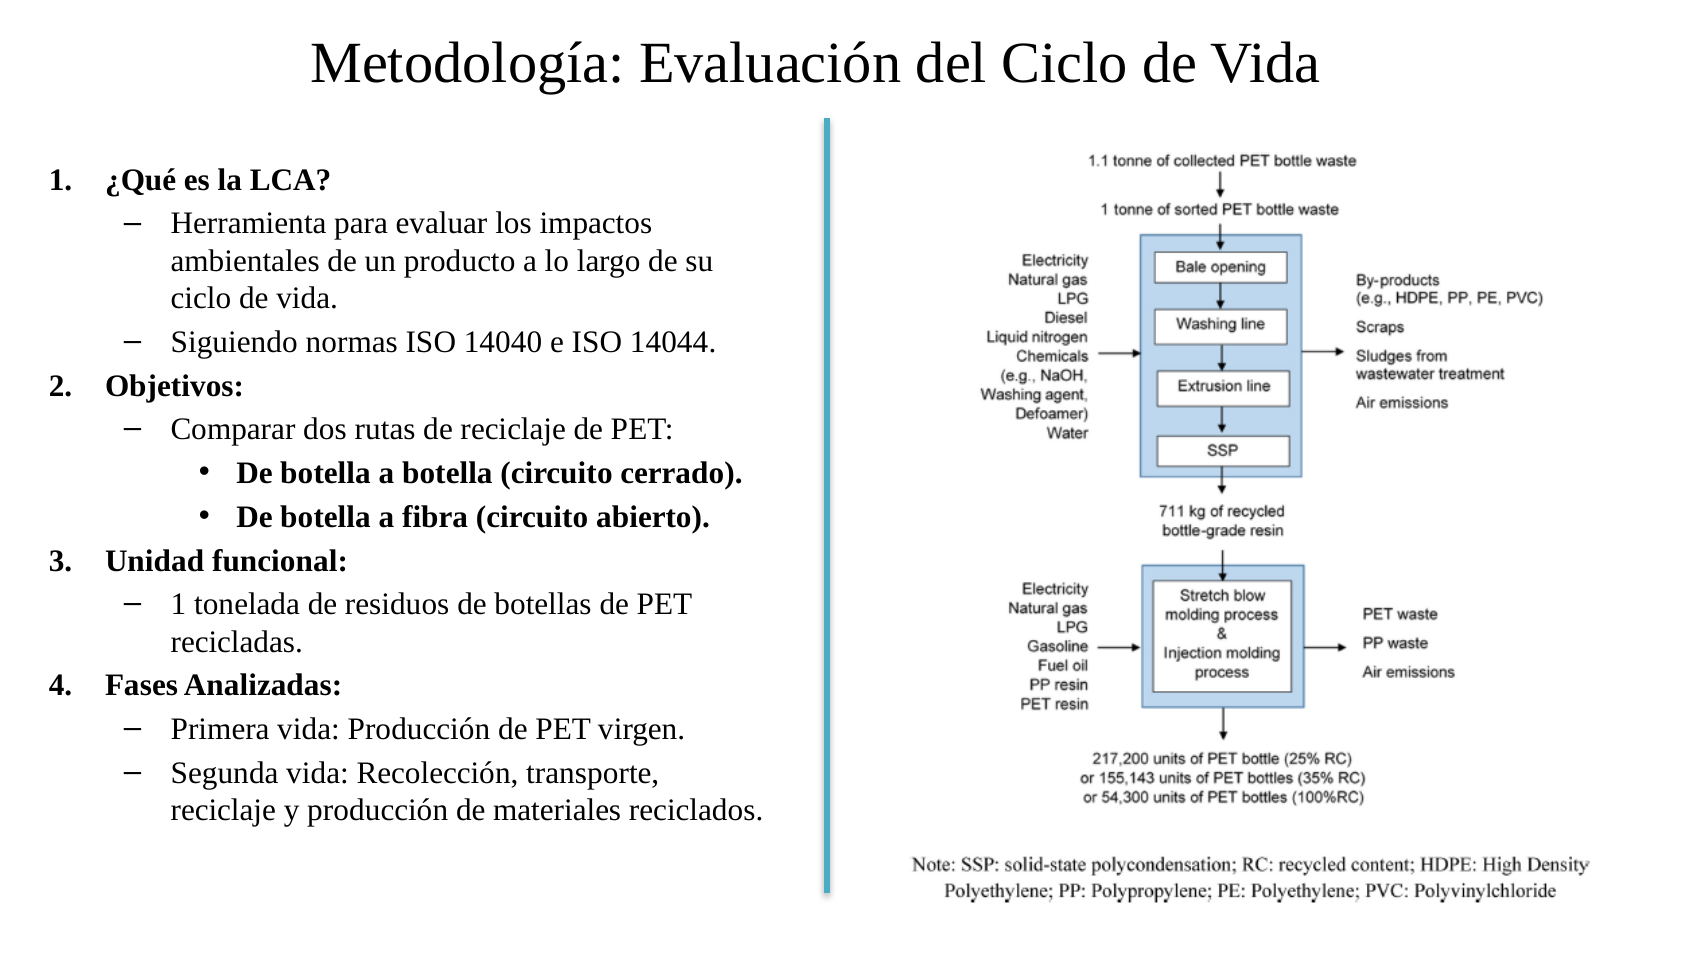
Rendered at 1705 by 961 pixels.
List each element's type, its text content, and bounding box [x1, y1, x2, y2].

list ¿Qué es la LCA? Herramienta para evaluar los impactos ambientales de un producto a lo largo de su ciclo de vida. Siguiendo normas ISO 14040 e ISO 14044. Objetivos: Comparar dos rutas de reciclaje de PET: De botella a botella (circuito cerrado). De botella a fibra (circuito abierto). Unidad funcional: 1 tonelada de residuos de botellas de PET recicladas. Fases Analizadas: Primera vida: Producción de PET virgen. Segunda vida: Recolección, transporte, reciclaje y producción de materiales reciclados. [33, 151, 784, 891]
picture [876, 139, 1604, 909]
title Metodología: Evaluación del Ciclo de Vida [64, 1, 1567, 118]
